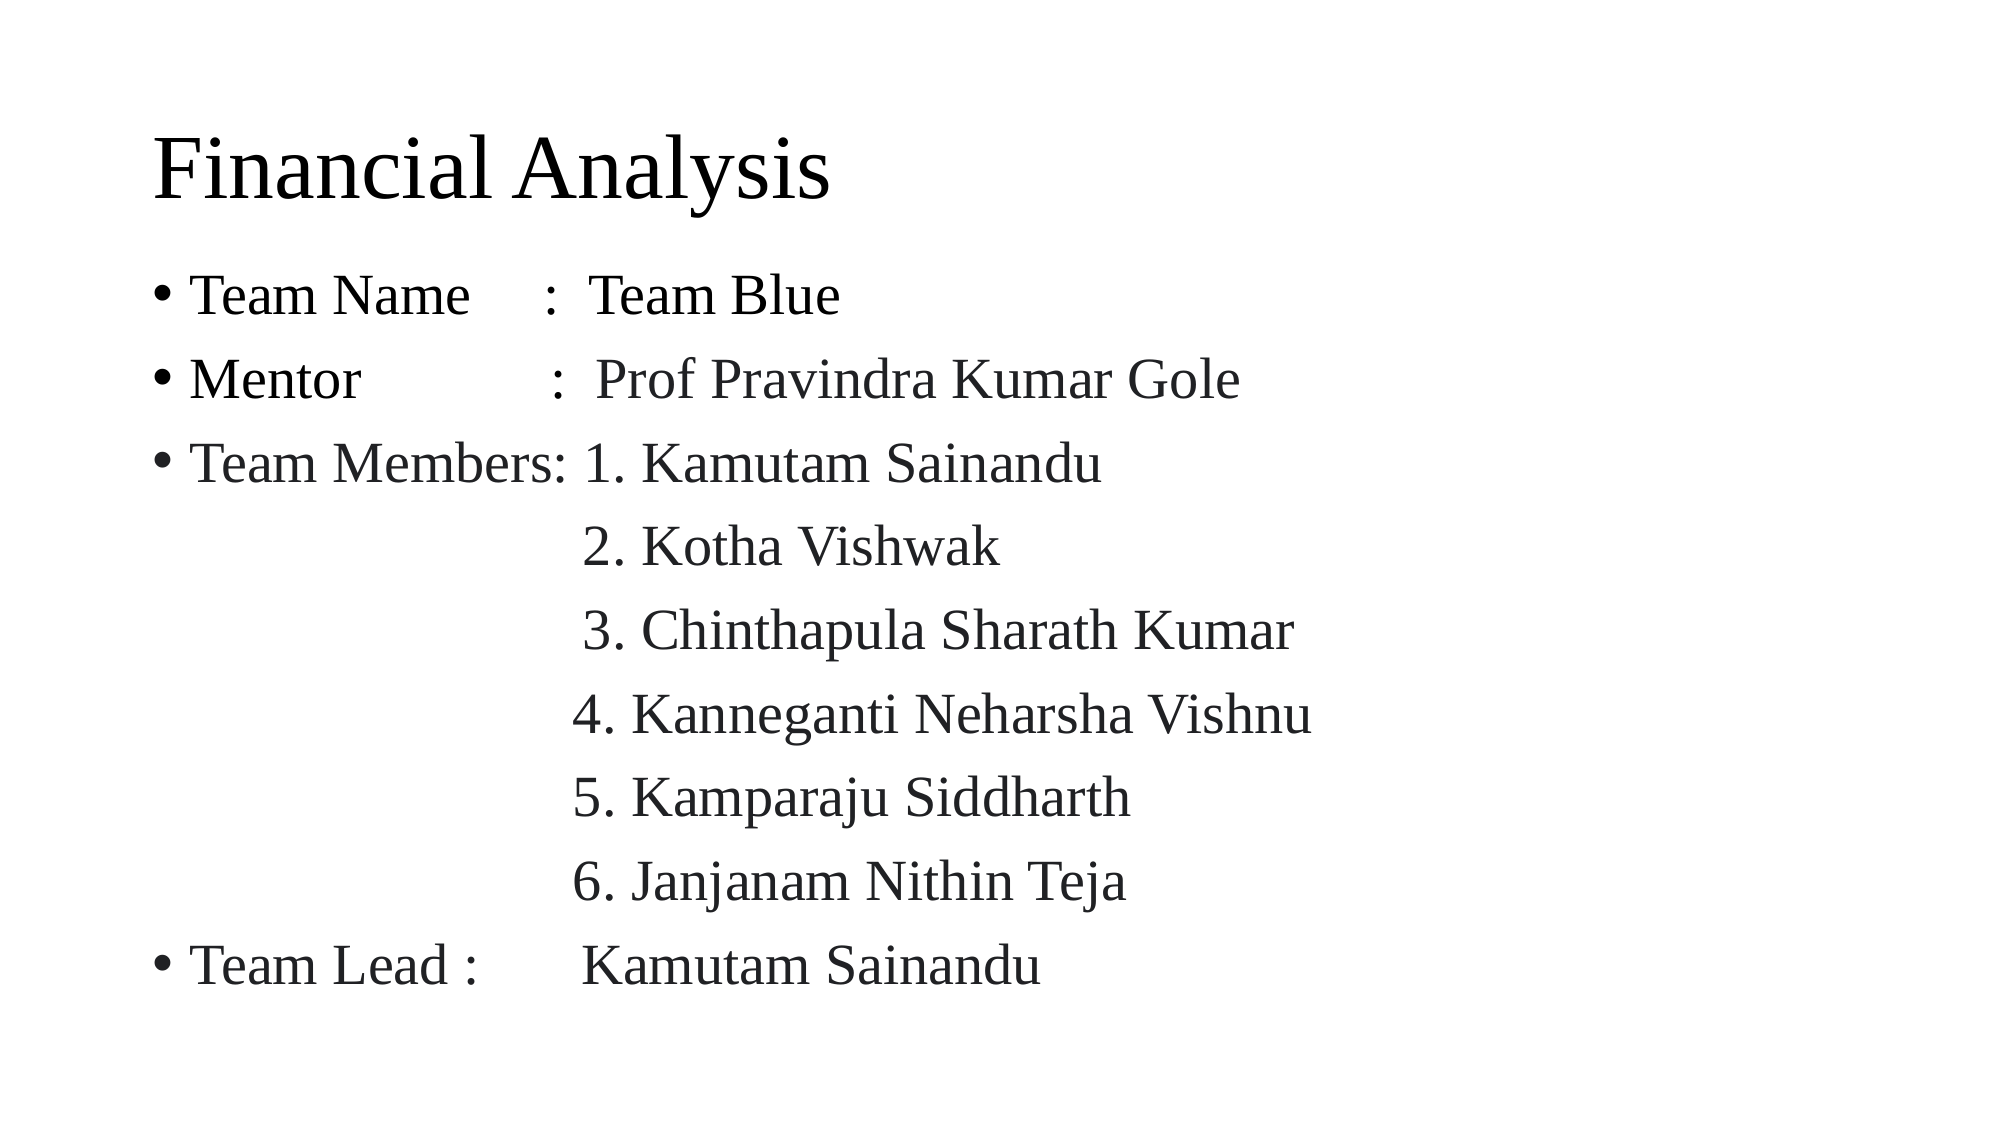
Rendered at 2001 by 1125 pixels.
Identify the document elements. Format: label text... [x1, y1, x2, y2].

title Financial Analysis [137, 59, 1863, 257]
list Team Name : Team Blue Mentor : Prof Pravindra Kumar Gole Team Members: 1. Kamutam Sainandu 2. Kotha Vishwak 3. Chinthapula Sharath Kumar 4. Kanneganti Neharsha Vishnu 5. Kamparaju Siddharth 6. Janjanam Nithin Teja Team Lead : Kamutam Sainandu [137, 257, 1863, 1084]
